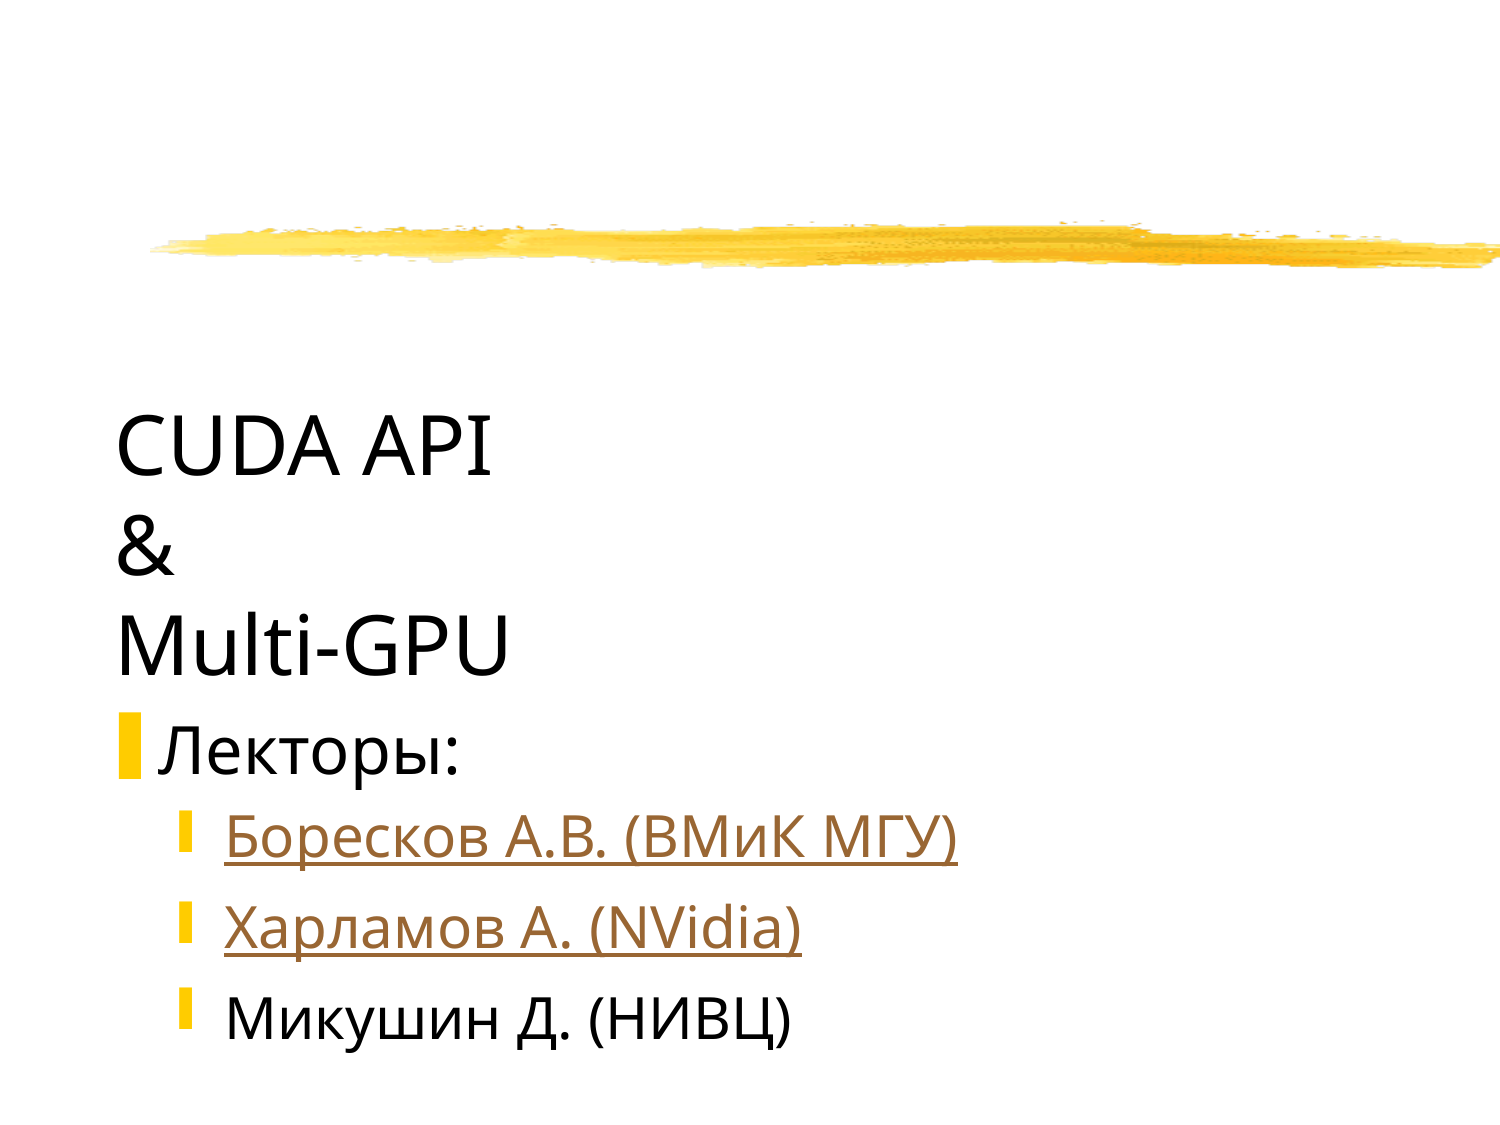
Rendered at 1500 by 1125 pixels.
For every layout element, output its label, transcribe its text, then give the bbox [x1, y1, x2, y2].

list Лекторы: Боресков А.В. (ВМиК МГУ) Харламов А. (NVidia) Микушин Д. (НИВЦ) [87, 699, 1430, 988]
picture [150, 215, 1500, 279]
title CUDA API & Multi-GPU [99, 249, 1376, 699]
